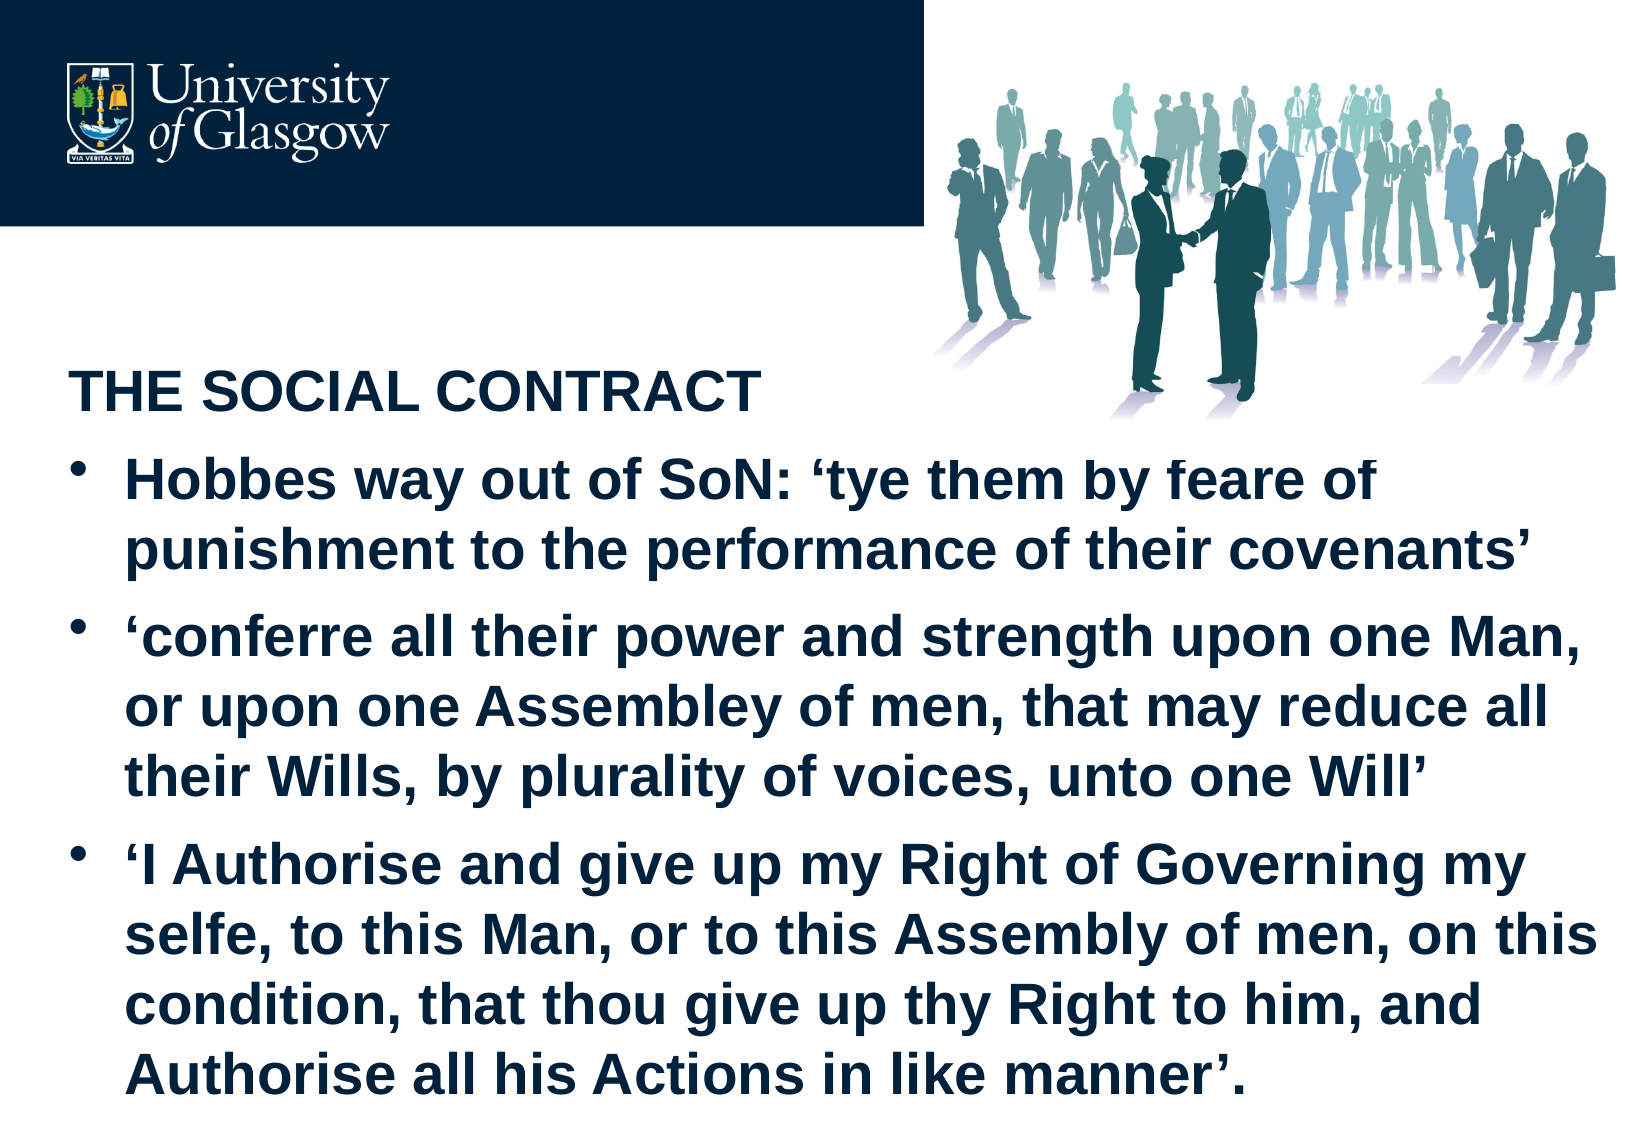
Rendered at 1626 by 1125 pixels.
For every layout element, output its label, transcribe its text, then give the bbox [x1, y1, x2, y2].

picture [67, 61, 391, 164]
picture [924, 0, 1625, 460]
list THE SOCIAL CONTRACT Hobbes way out of SoN: ‘tye them by feare of punishment to the performance of their covenants’ ‘conferre all their power and strength upon one Man, or upon one Assembley of men, that may reduce all their Wills, by plurality of voices, unto one Will’ ‘I Authorise and give up my Right of Governing my selfe, to this Man, or to this Assembly of men, on this condition, that thou give up thy Right to him, and Authorise all his Actions in like manner’. [68, 265, 1603, 1058]
